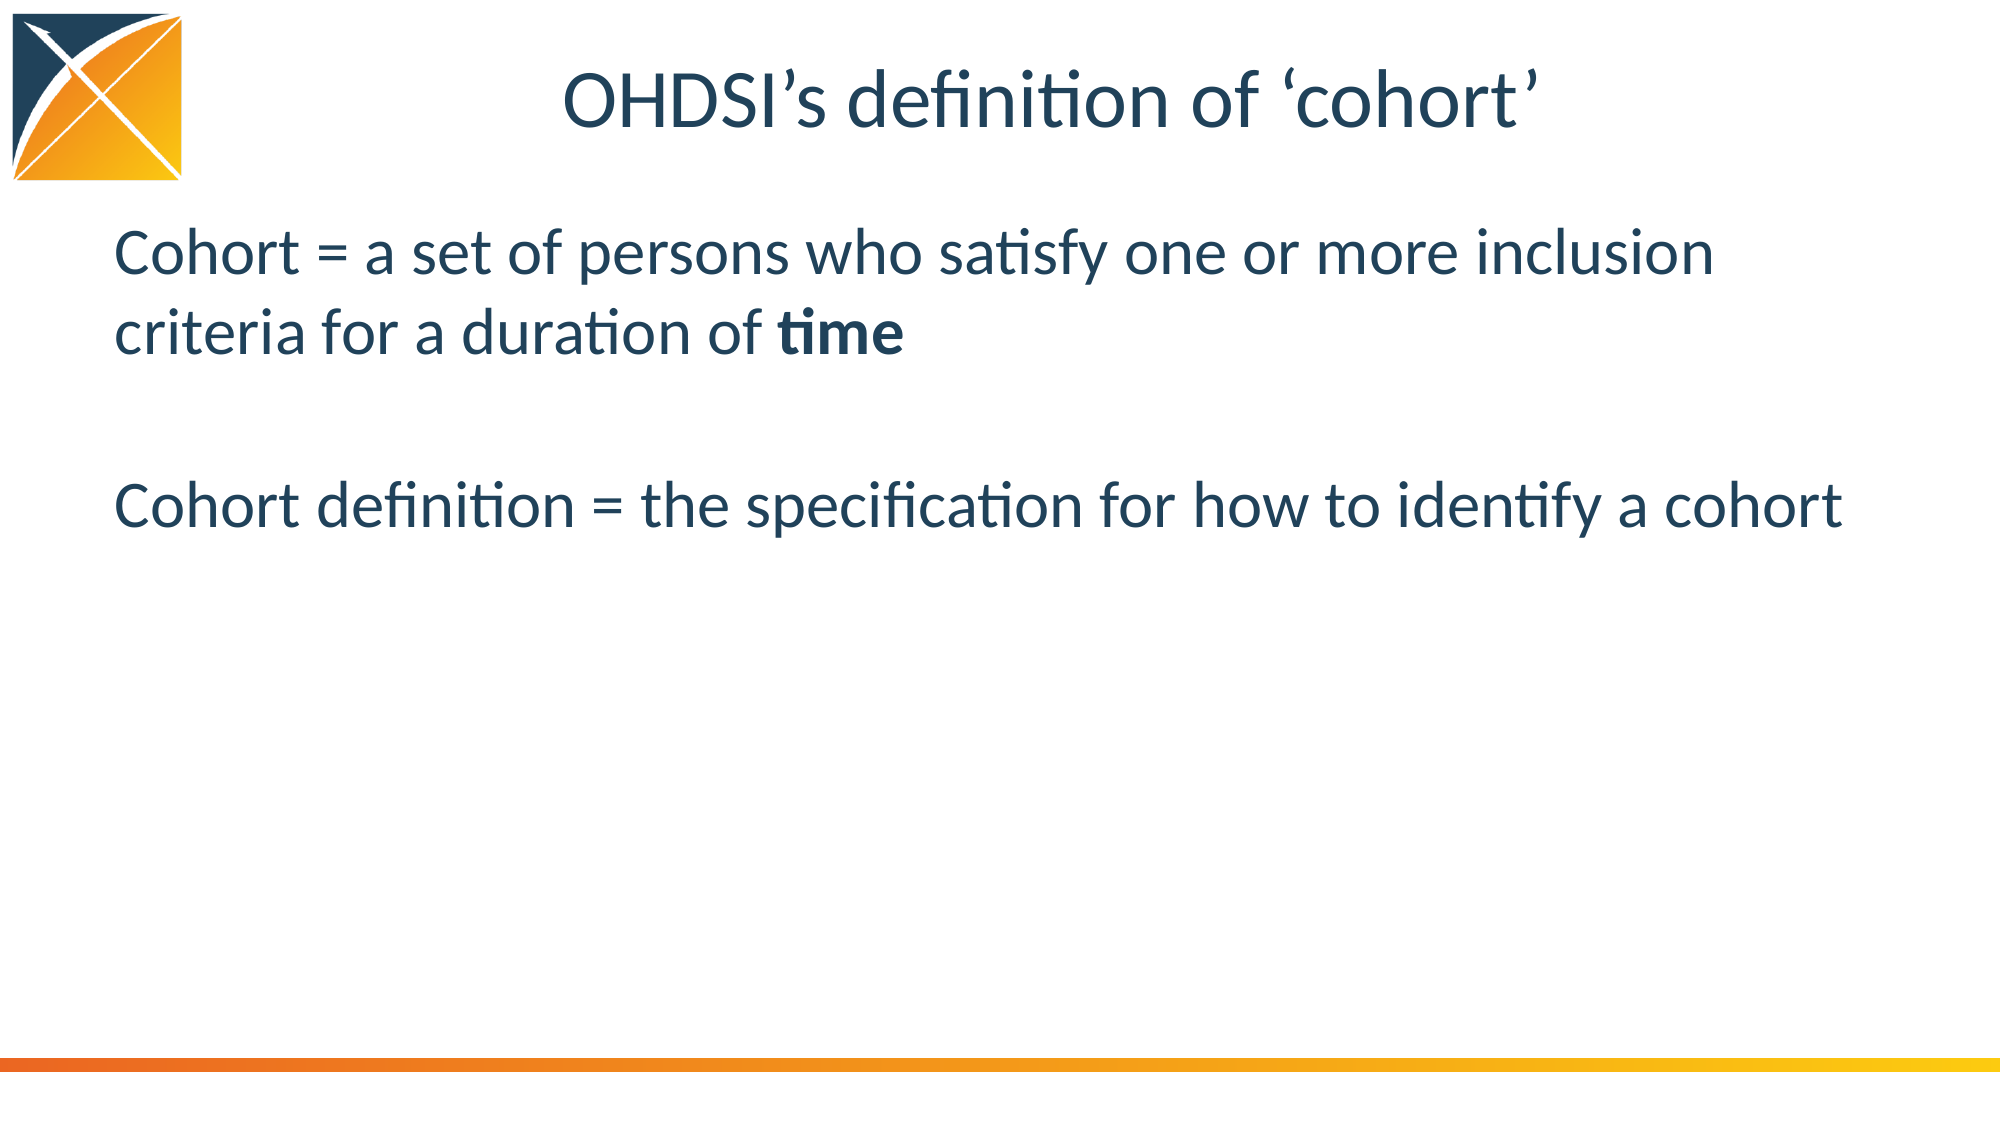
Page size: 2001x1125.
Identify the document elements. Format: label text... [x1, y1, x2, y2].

title OHDSI’s definition of ‘cohort’ [205, 24, 1900, 163]
list Cohort = a set of persons who satisfy one or more inclusion criteria for a duration of time Cohort definition = the specification for how to identify a cohort [99, 200, 1900, 1005]
picture [0, 0, 206, 200]
